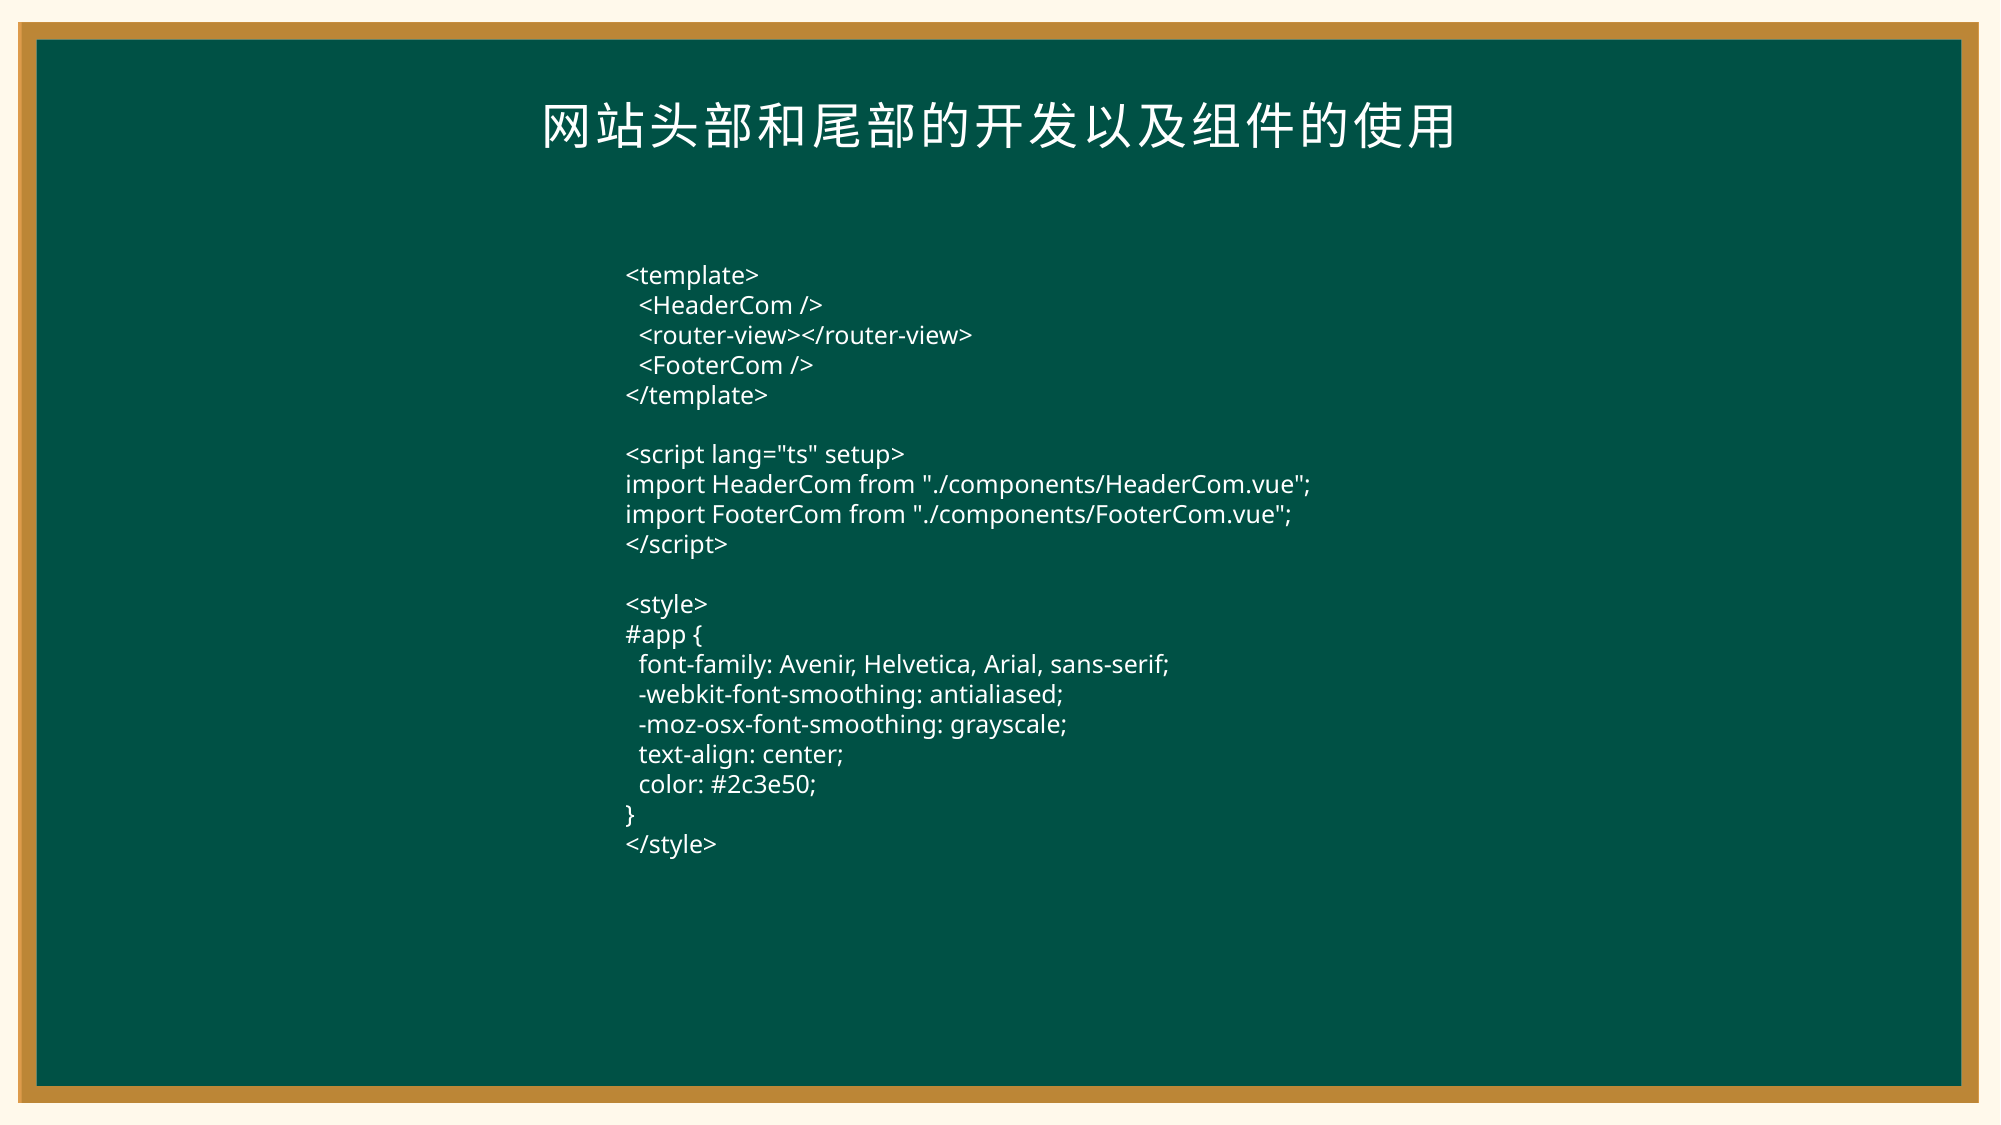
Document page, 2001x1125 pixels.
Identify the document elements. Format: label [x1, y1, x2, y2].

text_box [0, 0, 2000, 1125]
text_box [18, 22, 1979, 1103]
